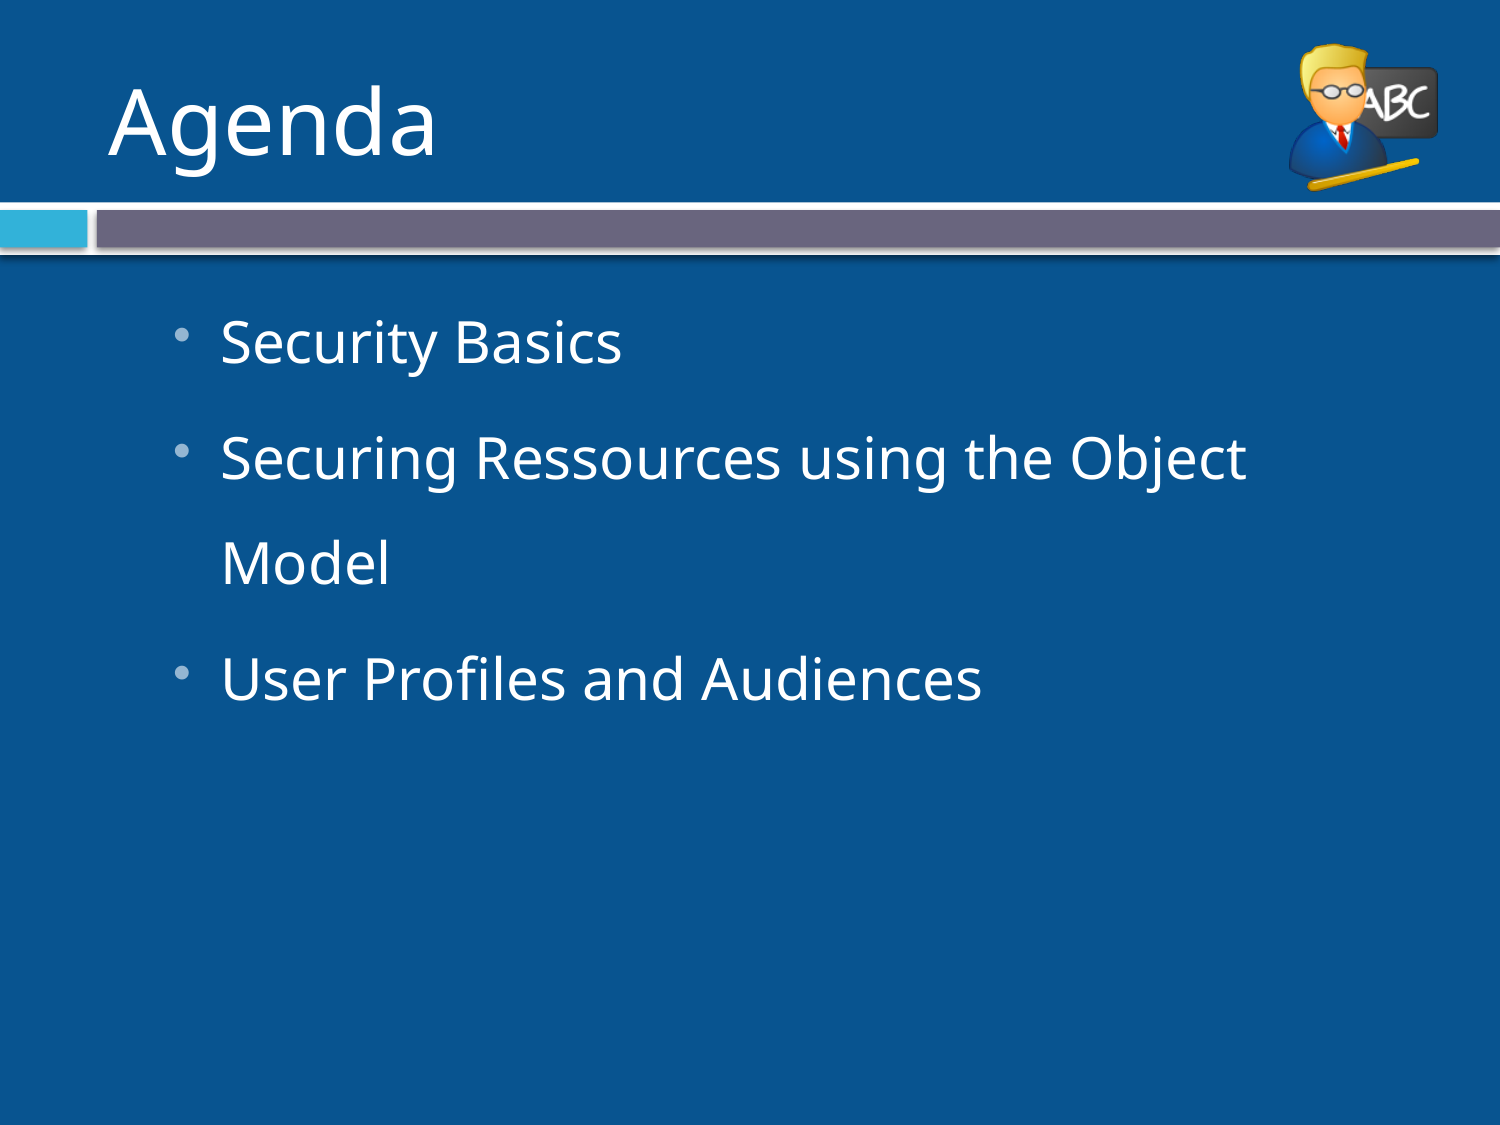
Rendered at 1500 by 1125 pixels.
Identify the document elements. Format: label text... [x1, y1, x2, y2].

picture [1286, 41, 1440, 194]
list Security Basics Securing Ressources using the Object Model User Profiles and Audiences [100, 262, 1438, 1000]
title Agenda [93, 37, 1243, 200]
